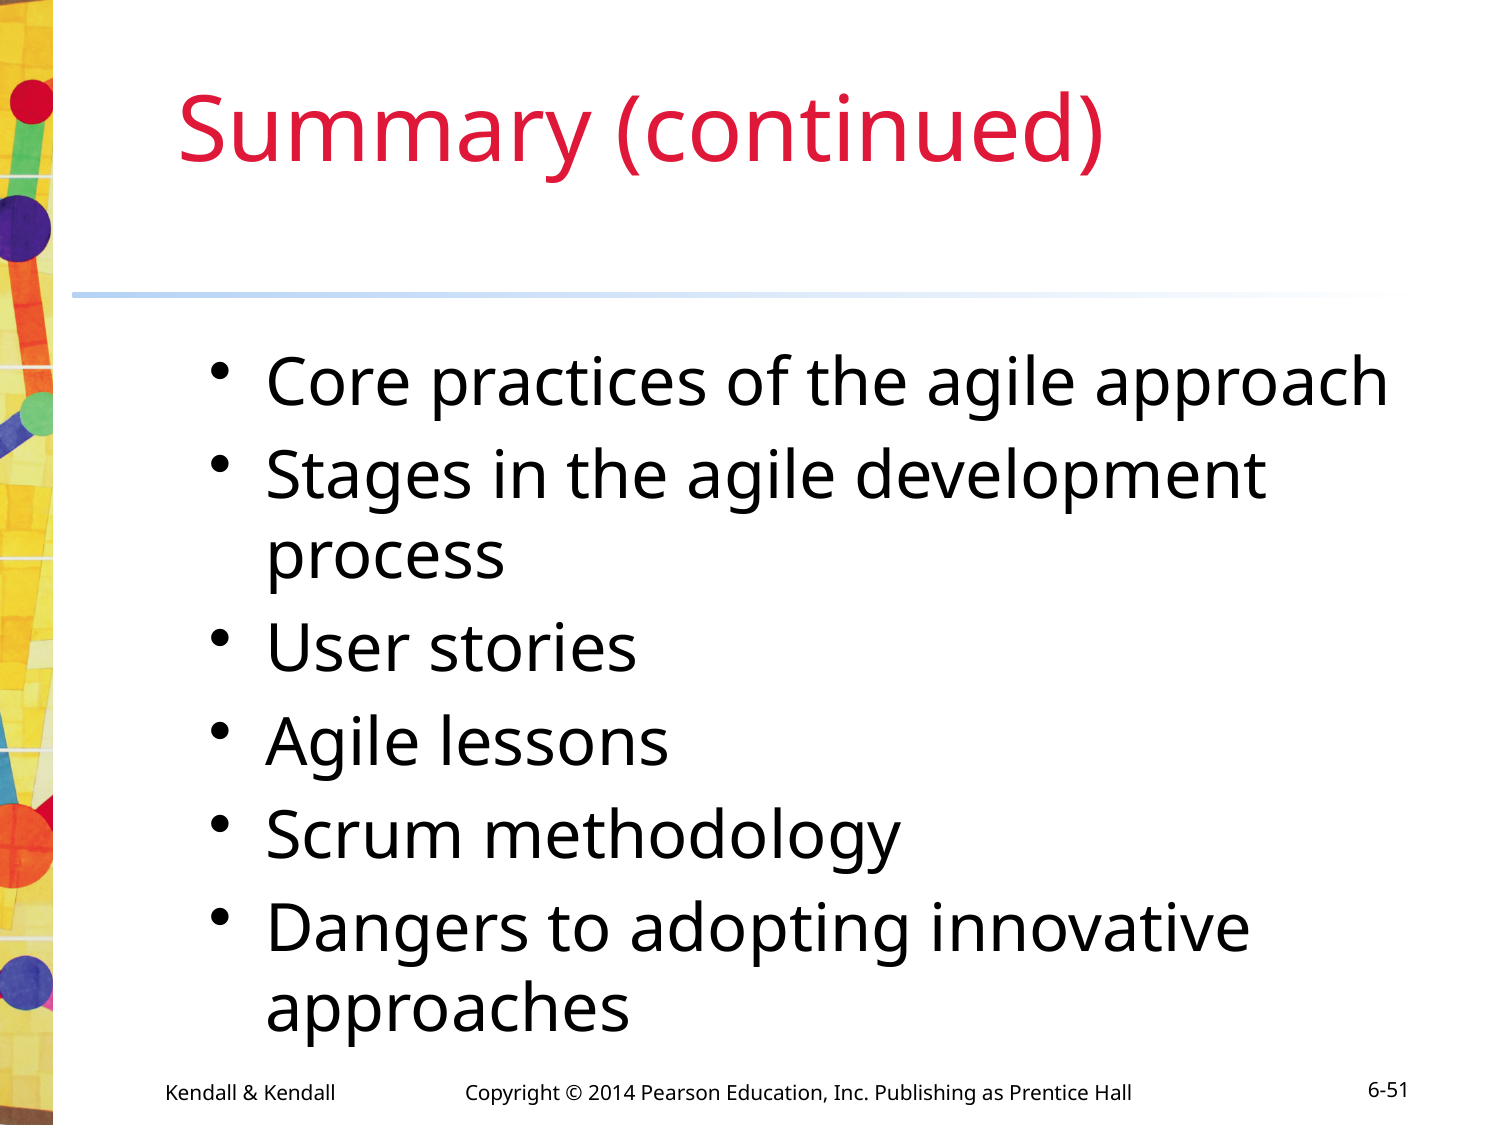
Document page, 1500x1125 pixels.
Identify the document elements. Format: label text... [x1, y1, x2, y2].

title Summary (continued) [162, 62, 1455, 251]
list Core practices of the agile approach Stages in the agile development process User stories Agile lessons Scrum methodology Dangers to adopting innovative approaches [193, 330, 1470, 1007]
slide_number Kendall & Kendall Copyright © 2014 Pearson Education, Inc. Publishing as Prentice Hall [150, 1037, 1112, 1113]
slide_number 6-51 [1112, 1037, 1425, 1113]
picture [0, 0, 53, 1125]
